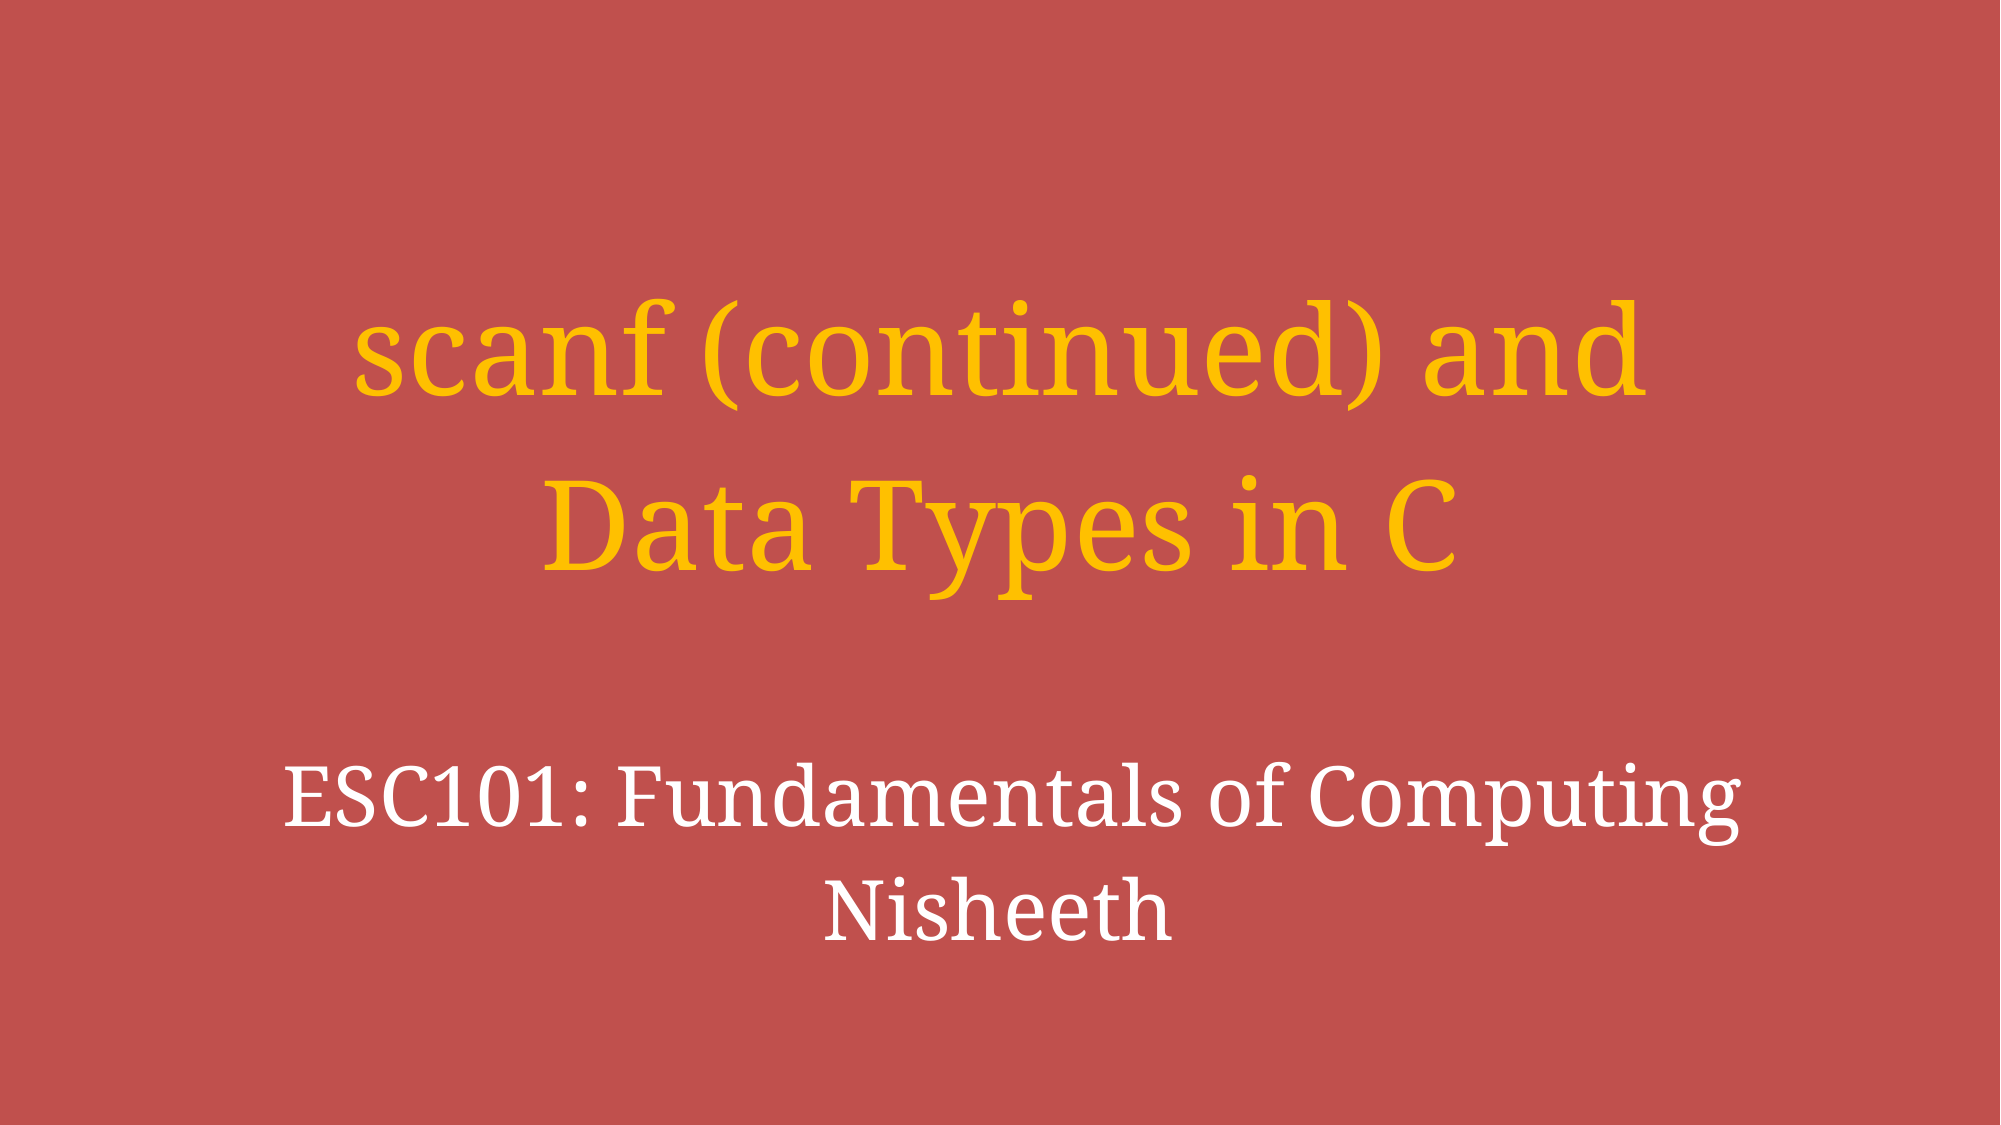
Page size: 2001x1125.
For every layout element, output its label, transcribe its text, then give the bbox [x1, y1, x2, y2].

title ESC101: Fundamentals of Computing [162, 675, 1863, 913]
text_box Nisheeth [764, 849, 1236, 965]
subtitle scanf (continued) and Data Types in C [62, 262, 1938, 619]
